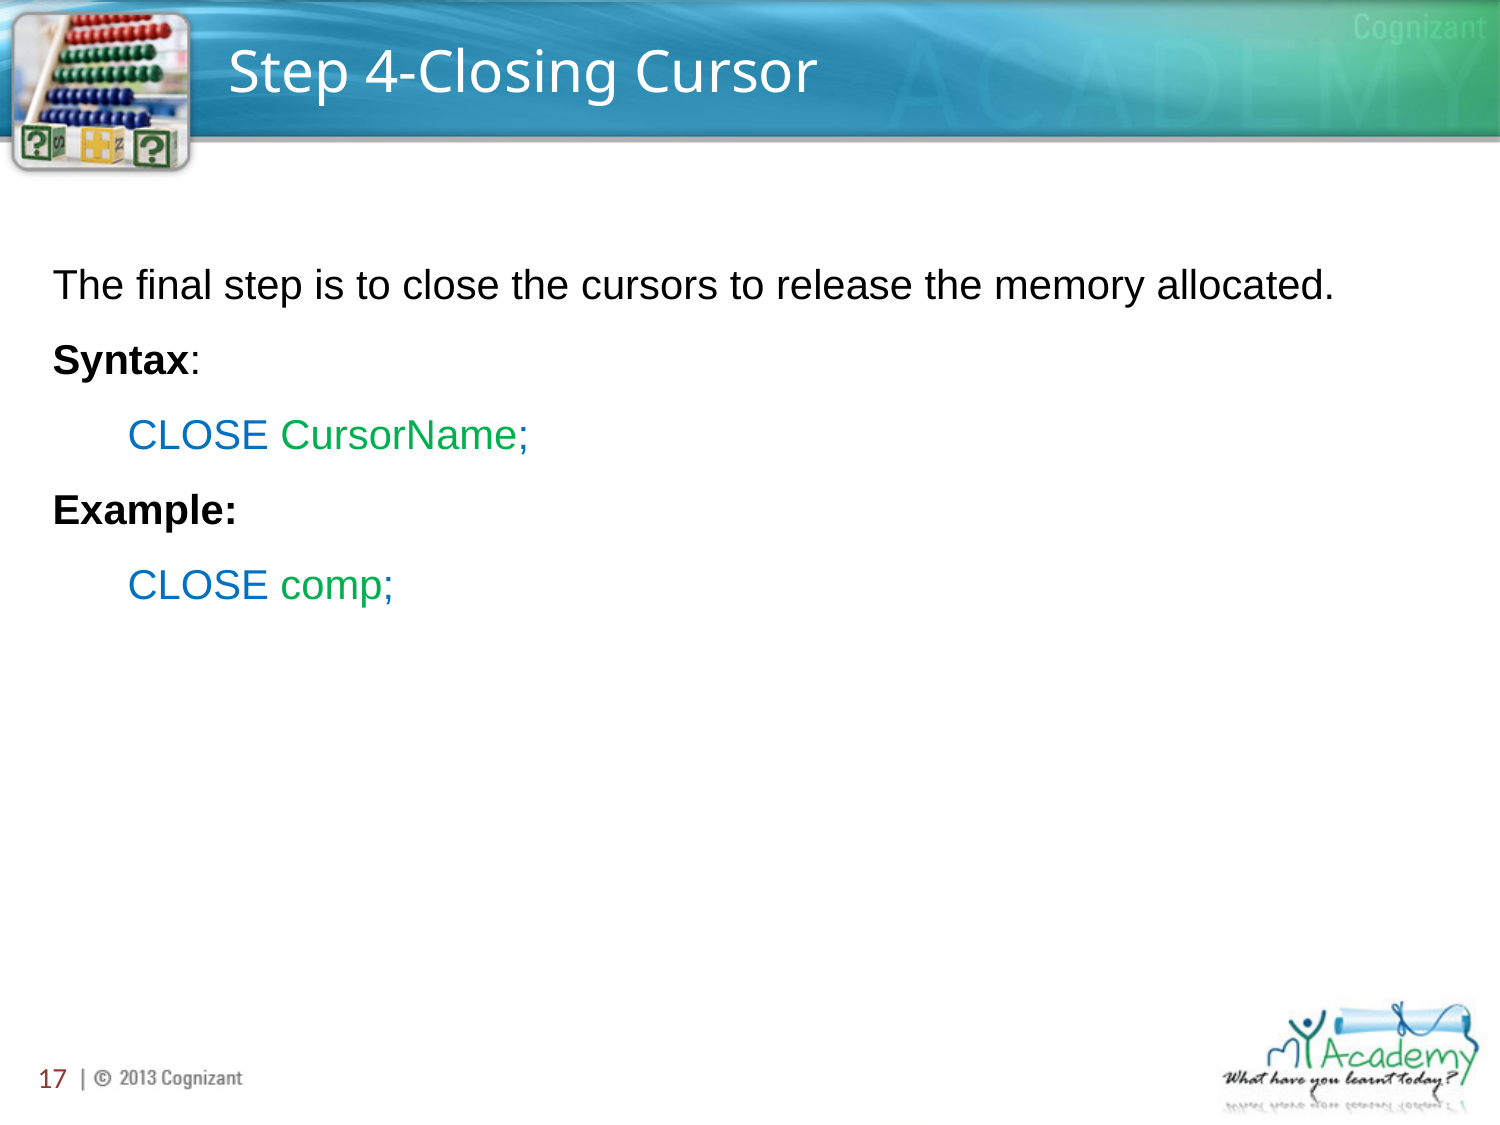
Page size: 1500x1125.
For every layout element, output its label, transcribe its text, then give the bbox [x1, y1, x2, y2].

title Step 4-Closing Cursor [213, 0, 1500, 163]
picture [0, 0, 1500, 1125]
slide_number 17 [22, 1052, 98, 1098]
list The final step is to close the cursors to release the memory allocated. Syntax: CLOSE CursorName; Example: CLOSE comp; [37, 249, 1463, 701]
